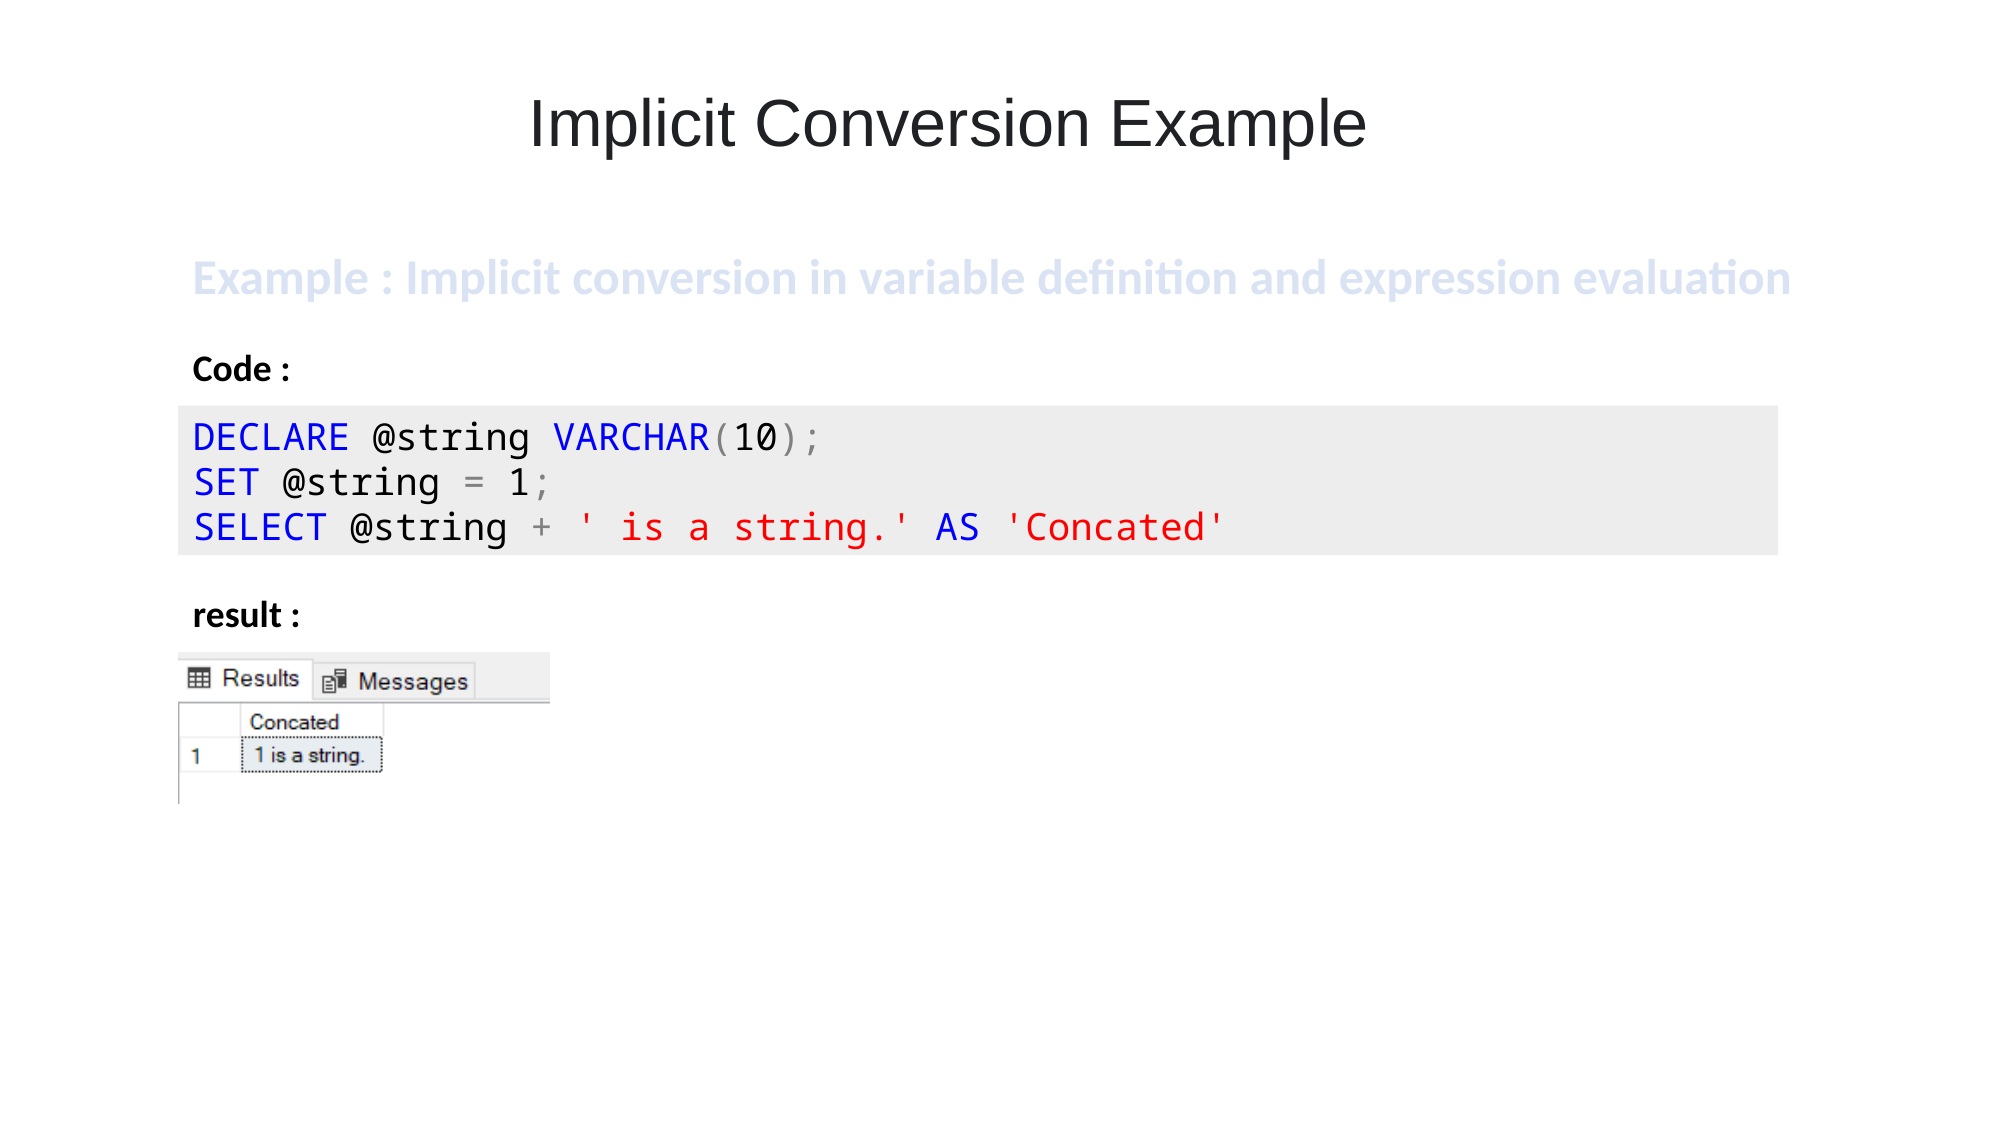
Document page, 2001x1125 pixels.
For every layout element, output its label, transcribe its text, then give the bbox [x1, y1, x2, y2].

text_box Implicit Conversion Example [445, 72, 1471, 168]
picture [178, 652, 550, 804]
text_box Code : [178, 336, 621, 397]
text_box Example : Implicit conversion in variable definition and expression evaluation [177, 236, 1834, 312]
text_box result : [178, 582, 621, 643]
text_box DECLARE @string VARCHAR(10); SET @string = 1; SELECT @string + ' is a string.' AS 'Concated' [178, 405, 1779, 556]
